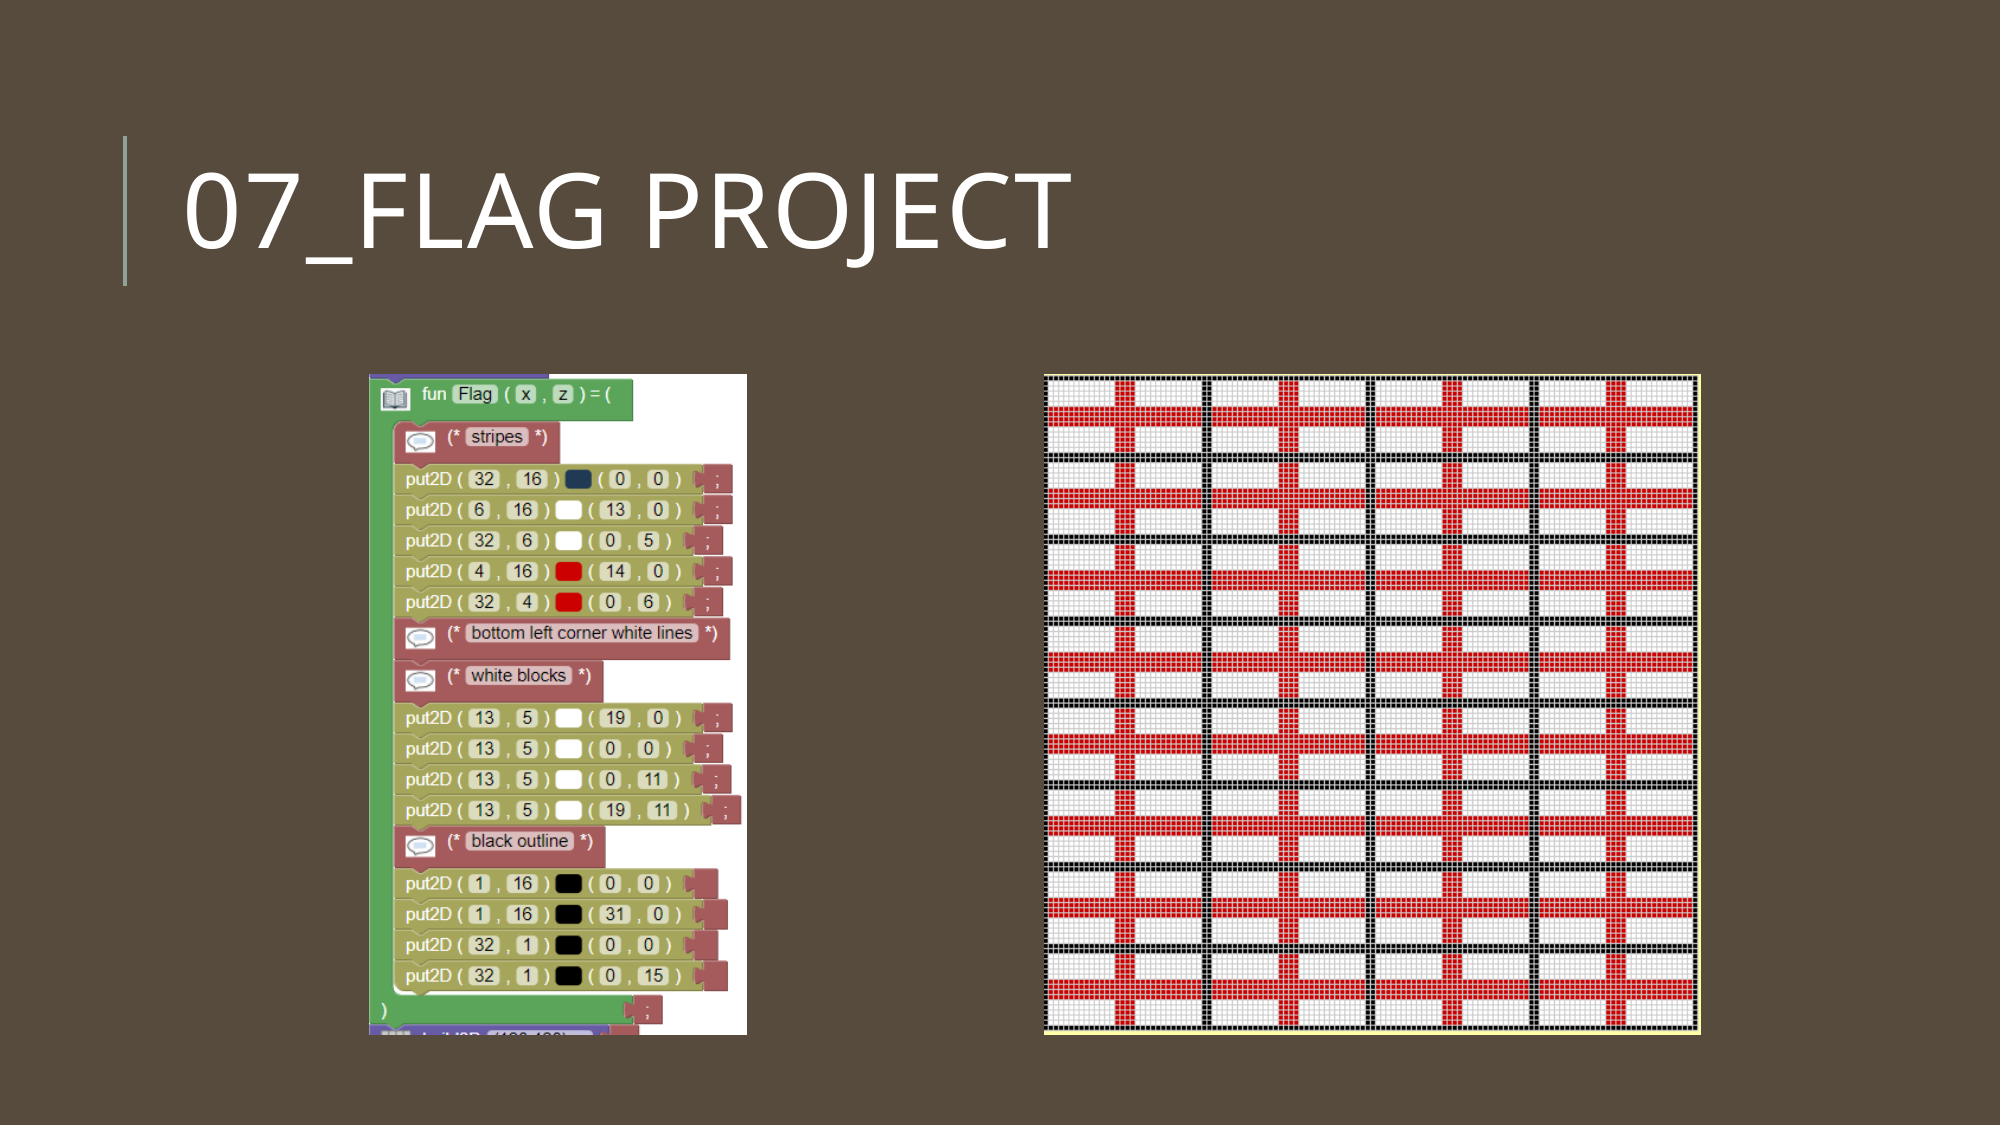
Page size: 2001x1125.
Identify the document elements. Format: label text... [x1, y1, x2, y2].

title 07_flag project [168, 96, 1763, 342]
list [1044, 374, 1701, 1036]
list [369, 374, 747, 1036]
